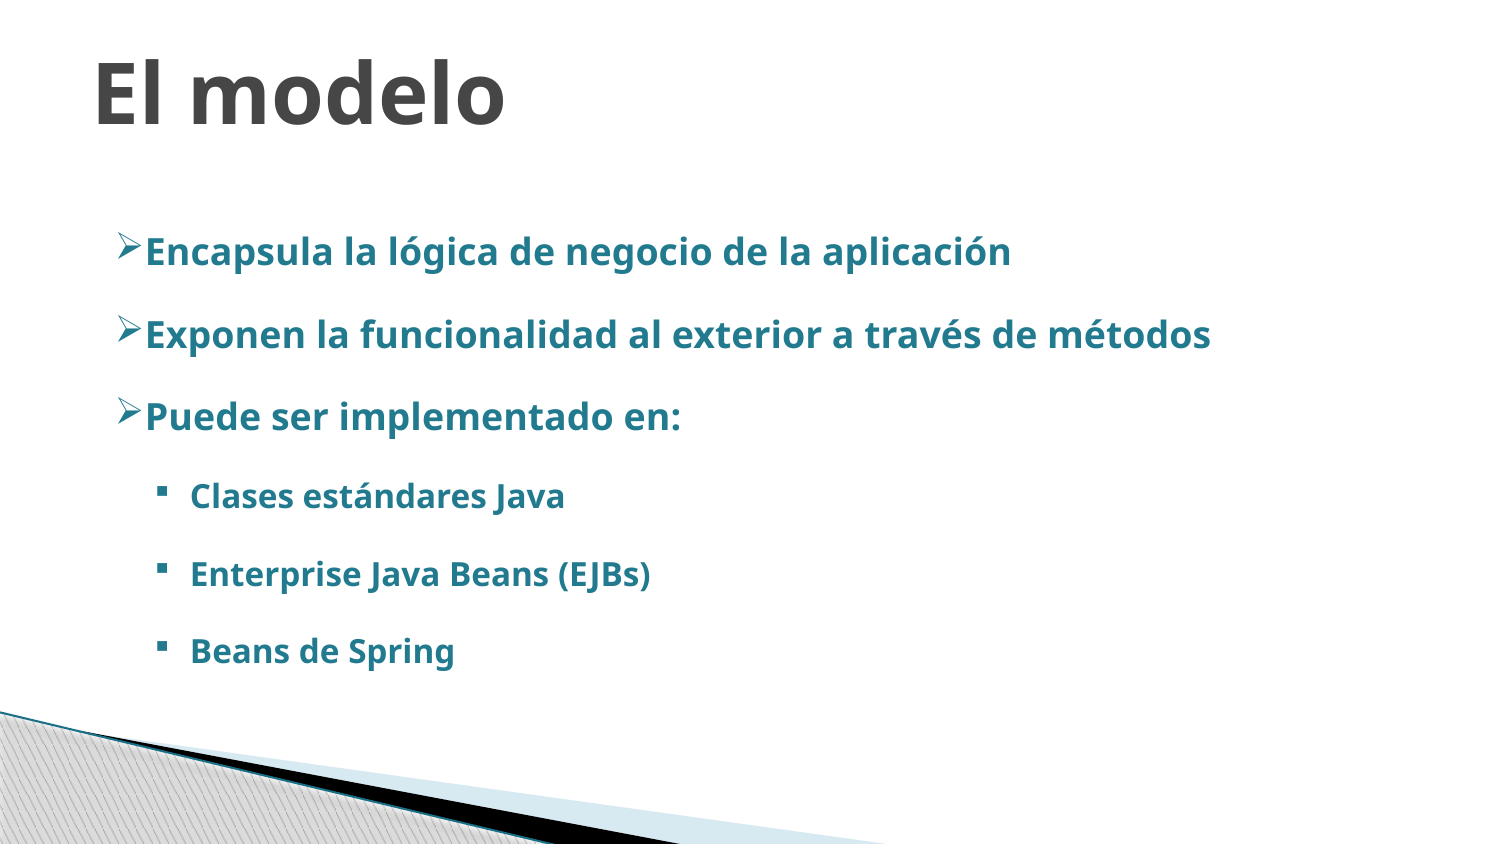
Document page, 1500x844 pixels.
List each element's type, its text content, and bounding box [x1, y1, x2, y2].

text_box Encapsula la lógica de negocio de la aplicación Exponen la funcionalidad al exterior a través de métodos Puede ser implementado en: Clases estándares Java Enterprise Java Beans (EJBs) Beans de Spring [100, 138, 1424, 340]
text_box El modelo [76, 32, 1436, 165]
